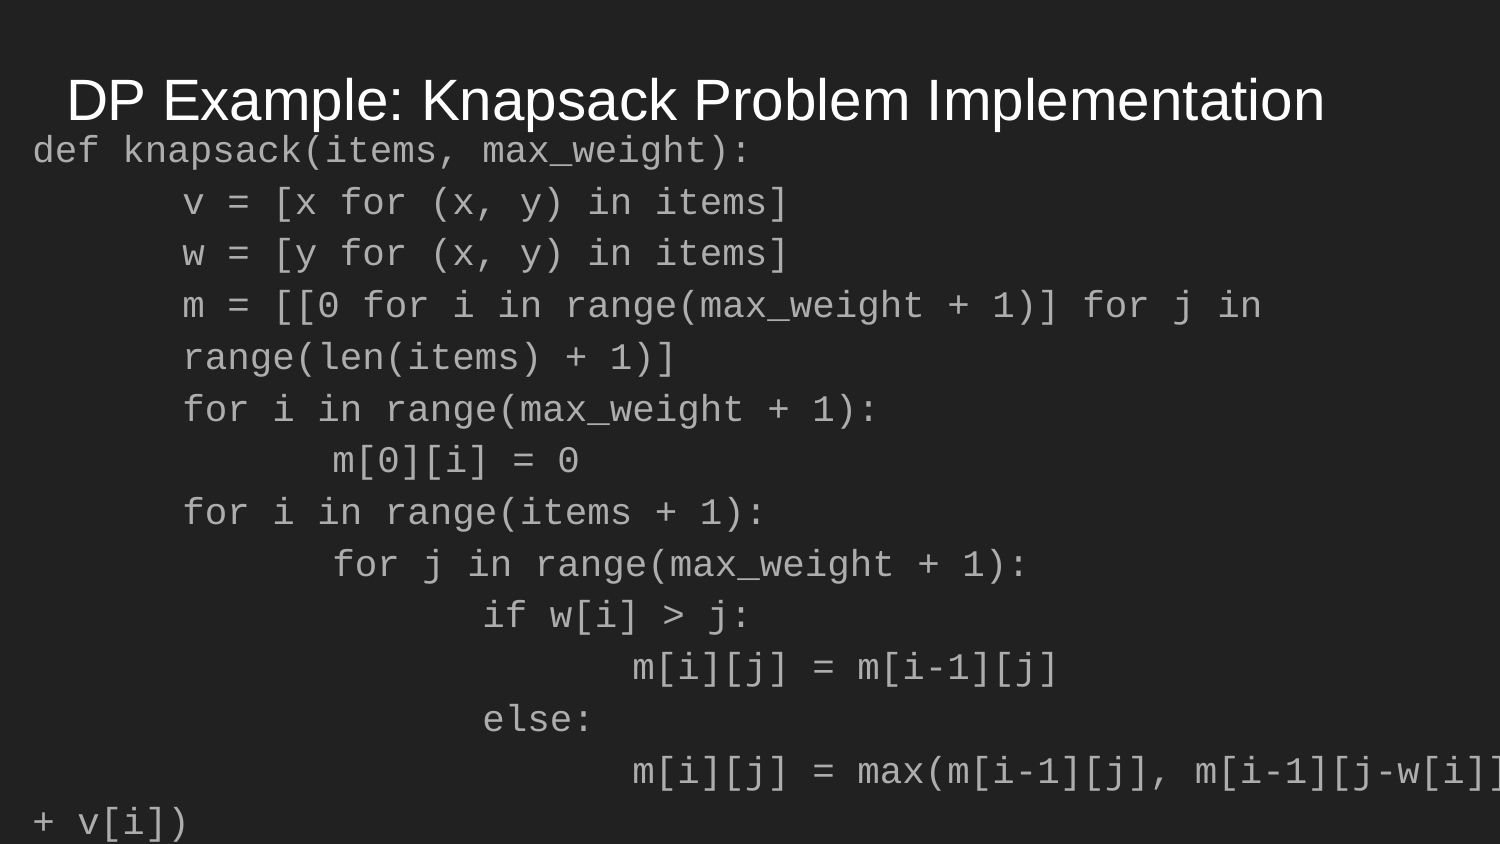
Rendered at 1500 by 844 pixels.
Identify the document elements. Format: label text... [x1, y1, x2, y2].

list def knapsack(items, max_weight): v = [x for (x, y) in items] w = [y for (x, y) in items] m = [[0 for i in range(max_weight + 1)] for j in range(len(items) + 1)] for i in range(max_weight + 1): m[0][i] = 0 for i in range(items + 1): for j in range(max_weight + 1): if w[i] > j: m[i][j] = m[i-1][j] else: m[i][j] = max(m[i-1][j], m[i-1][j-w[i]] + v[i]) return m[len(items), max_weight] [17, 103, 1500, 785]
title DP Example: Knapsack Problem Implementation [51, 47, 1449, 103]
